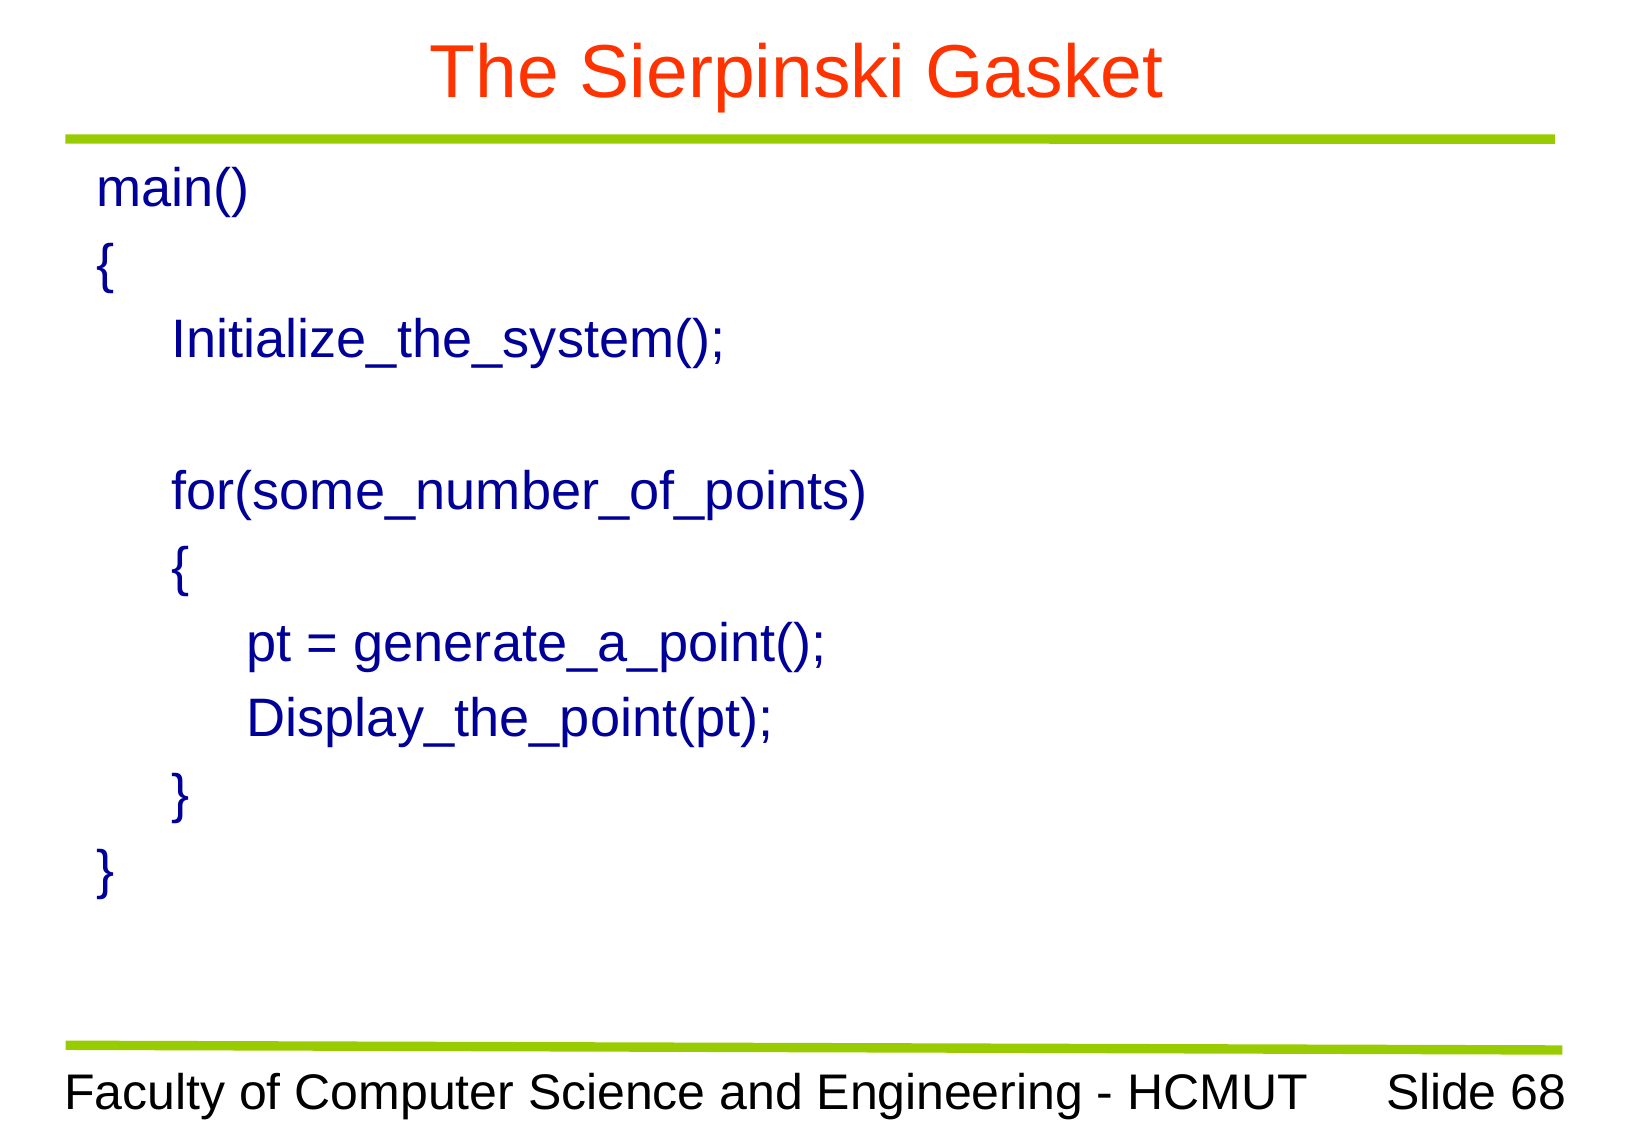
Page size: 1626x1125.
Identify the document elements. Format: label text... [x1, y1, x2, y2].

title The Sierpinski Gasket [50, 15, 1544, 121]
list main() { Initialize_the_system(); for(some_number_of_points) { pt = generate_a_point(); Display_the_point(pt); } } [81, 144, 1544, 1033]
